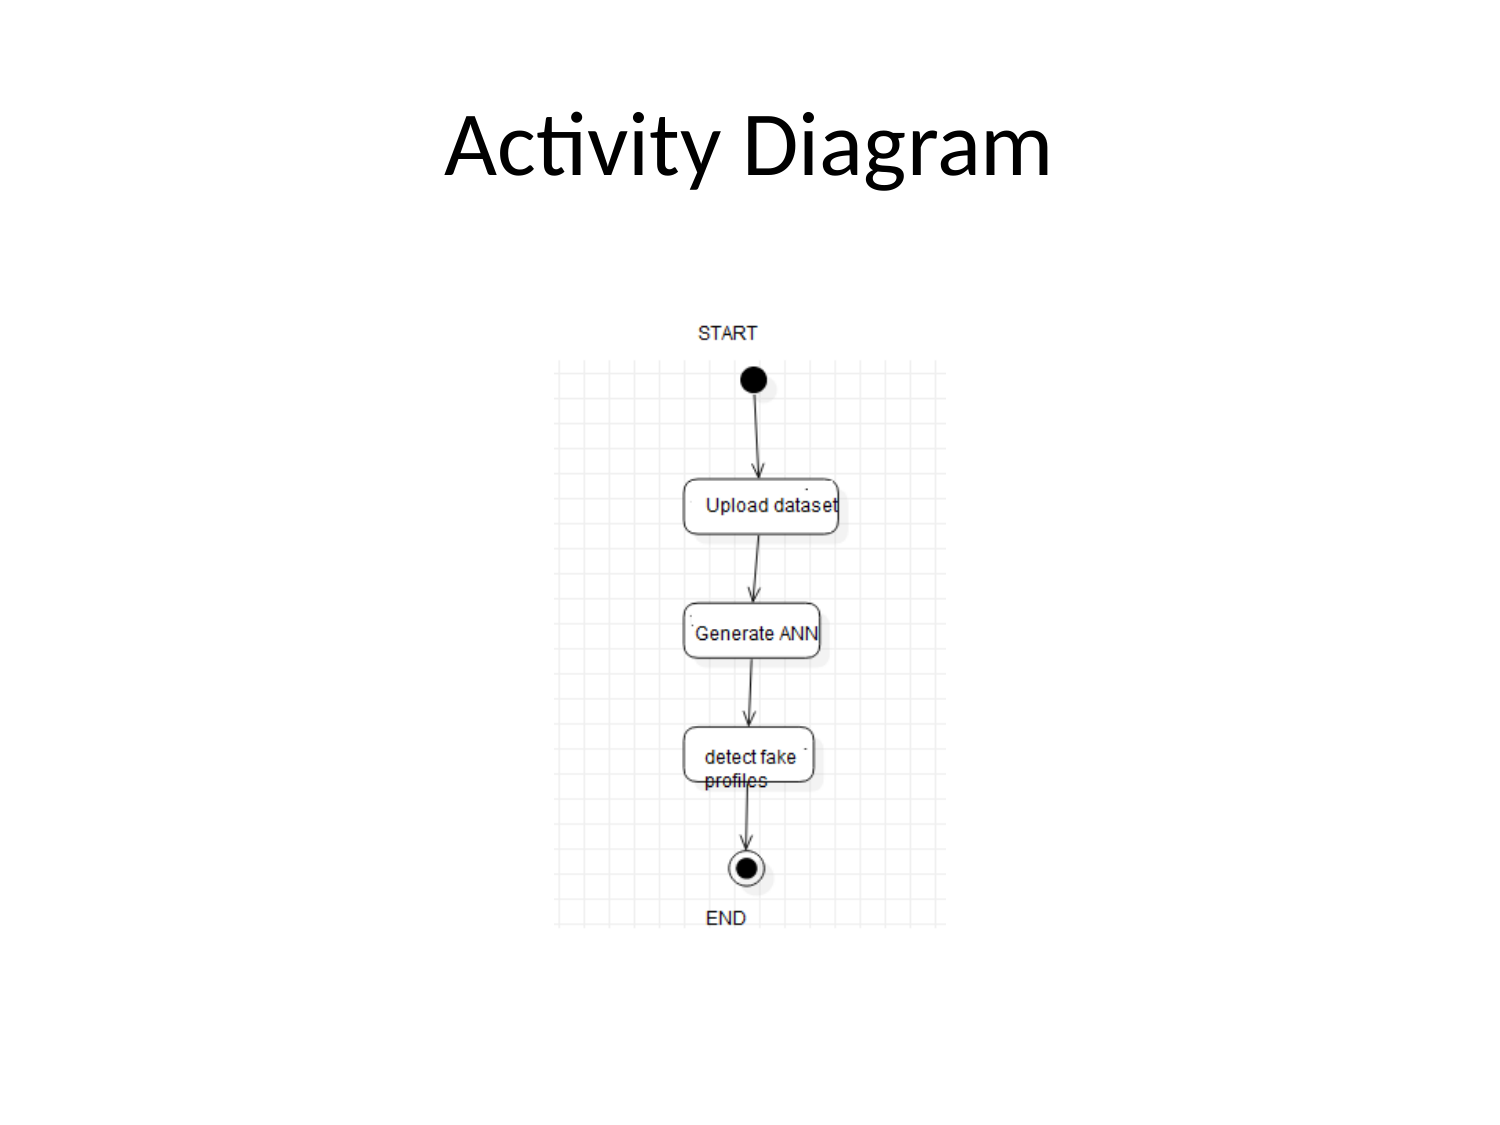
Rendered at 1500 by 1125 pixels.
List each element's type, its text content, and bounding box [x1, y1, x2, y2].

title Activity Diagram [75, 45, 1425, 233]
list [554, 262, 946, 1006]
